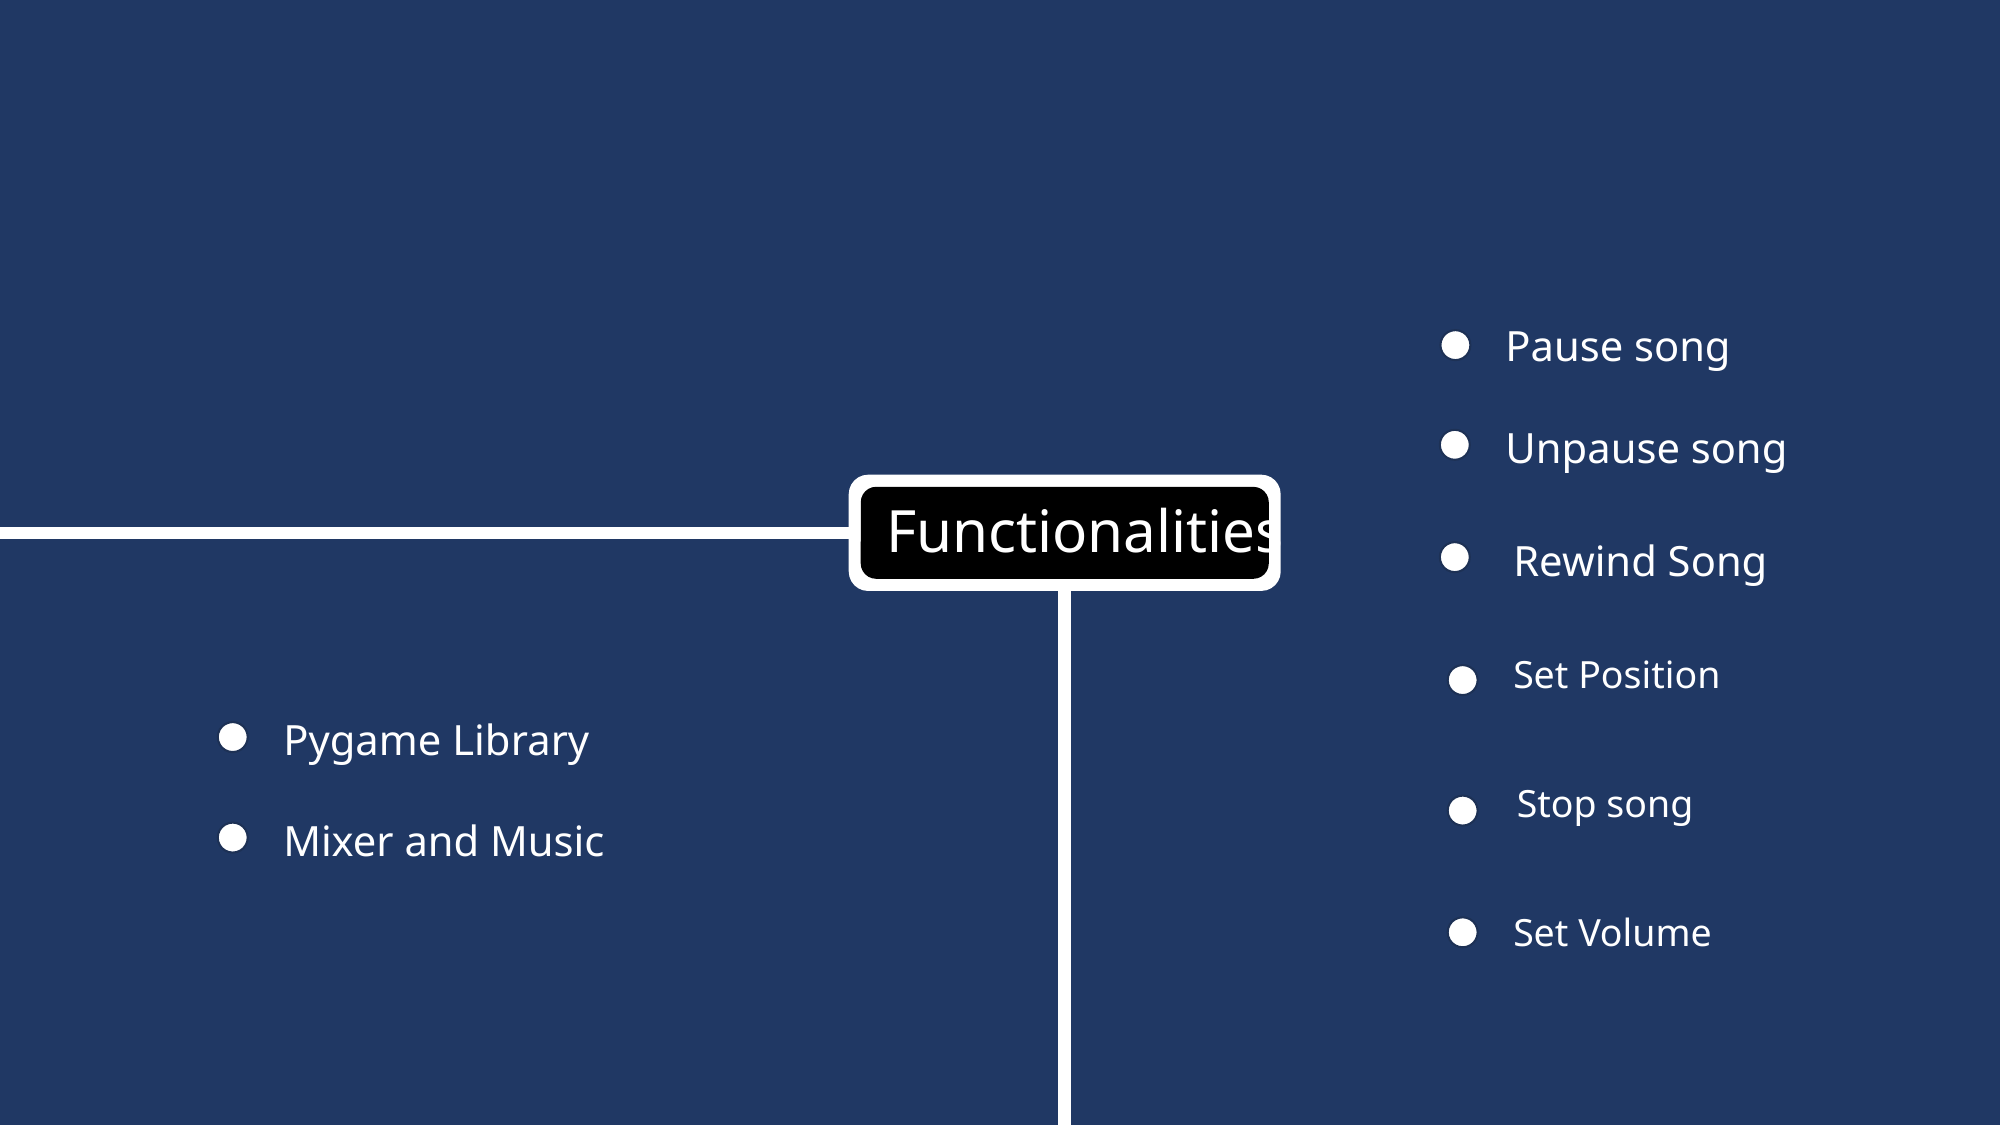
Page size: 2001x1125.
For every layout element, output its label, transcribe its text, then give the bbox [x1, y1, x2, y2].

text_box Unpause song [1490, 414, 2000, 480]
text_box [847, 533, 1064, 592]
text_box [859, 486, 871, 532]
text_box [216, 821, 249, 854]
text_box [859, 533, 1268, 580]
text_box [1438, 428, 1471, 461]
text_box [847, 473, 1280, 532]
text_box Set Position [1498, 643, 2000, 704]
text_box Stop song [1502, 772, 2000, 833]
text_box [1438, 541, 1471, 574]
text_box Mixer and Music [268, 807, 821, 873]
text_box [216, 721, 249, 754]
text_box [1439, 329, 1472, 362]
text_box [1446, 664, 1479, 697]
text_box [1065, 572, 1282, 592]
text_box Pygame Library [268, 706, 821, 772]
text_box Pause song [1490, 312, 2000, 378]
text_box [1446, 794, 1479, 827]
text_box [1446, 916, 1479, 949]
text_box Functionalities [871, 486, 1445, 572]
text_box Rewind Song [1498, 526, 2000, 592]
text_box Set Volume [1498, 901, 2000, 961]
